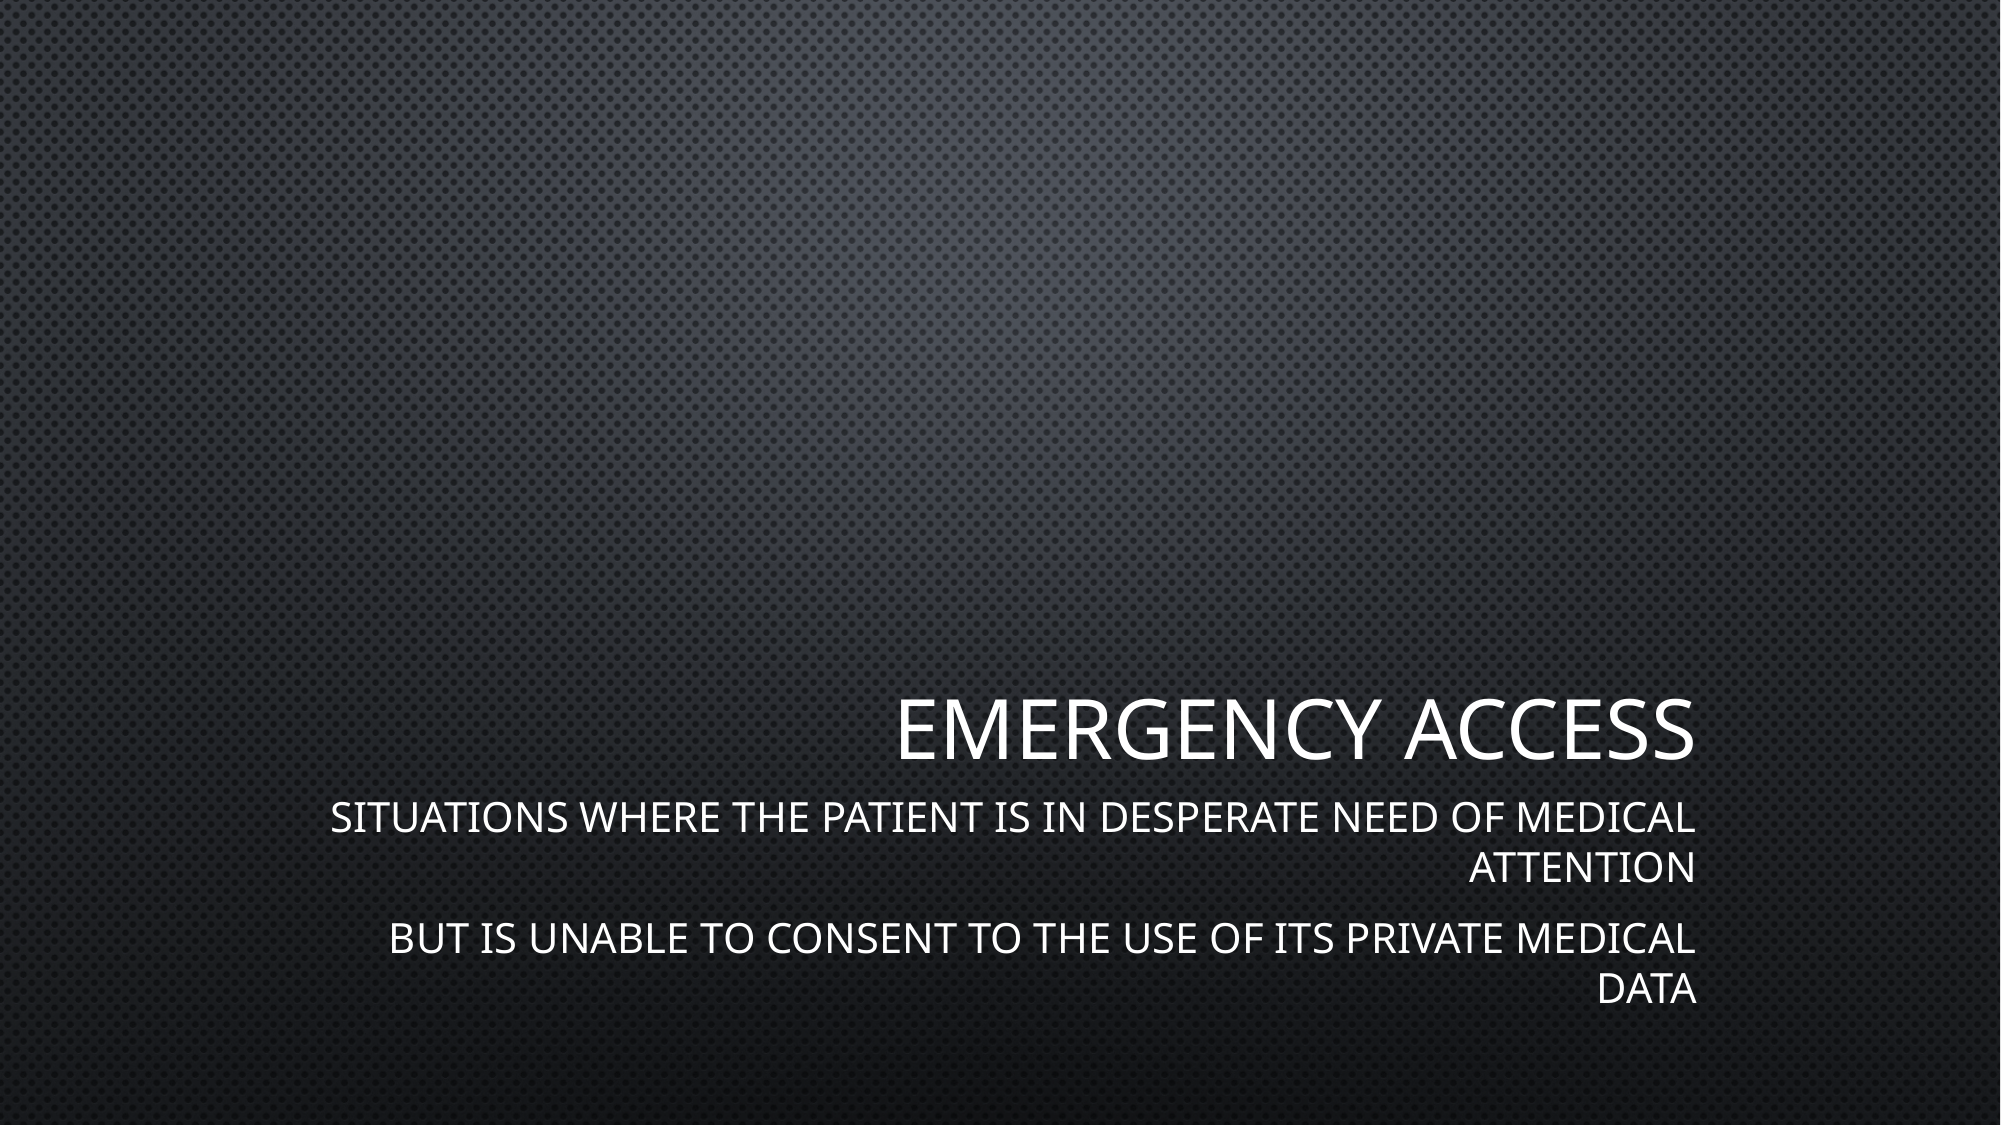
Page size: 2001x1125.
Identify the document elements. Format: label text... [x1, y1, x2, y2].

list Situations where the patient is in desperate need of medical attention but is unable to consent to the use of its private medical data [287, 783, 1713, 925]
title Emergency Access [287, 542, 1713, 783]
